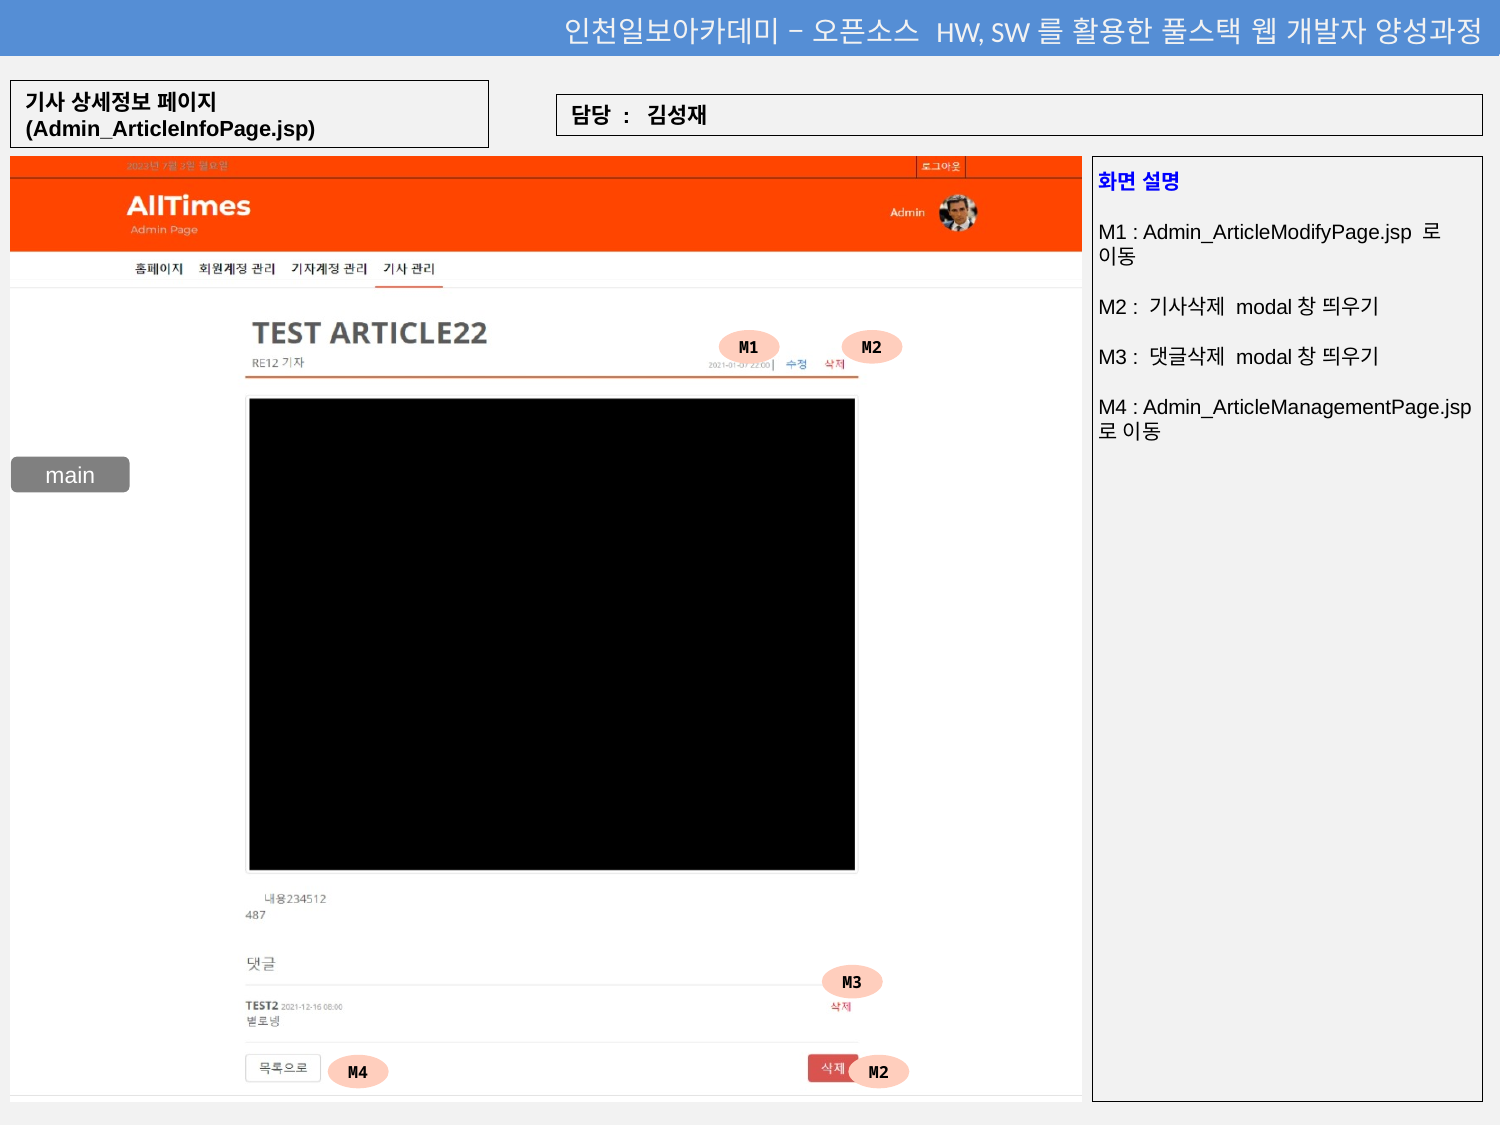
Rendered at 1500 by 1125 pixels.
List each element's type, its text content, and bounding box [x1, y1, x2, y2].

text_box 기사 상세정보 페이지 (Admin_ArticleInfoPage.jsp) [10, 80, 489, 148]
picture [10, 156, 1082, 1102]
text_box 인천일보아카데미 – 오픈소스 HW, SW를 활용한 풀스택 웹 개발자 양성과정 [0, 6, 1499, 56]
text_box 담당 : 김성재 [556, 94, 1483, 136]
text_box 화면 설명 M1 : Admin_ArticleModifyPage.jsp 로 이동 M2 : 기사삭제 modal창 띄우기 M3 : 댓글삭제 modal창 띄우기 M4 : Admin_ArticleManagementPage.jsp 로 이동 [1092, 156, 1483, 1102]
